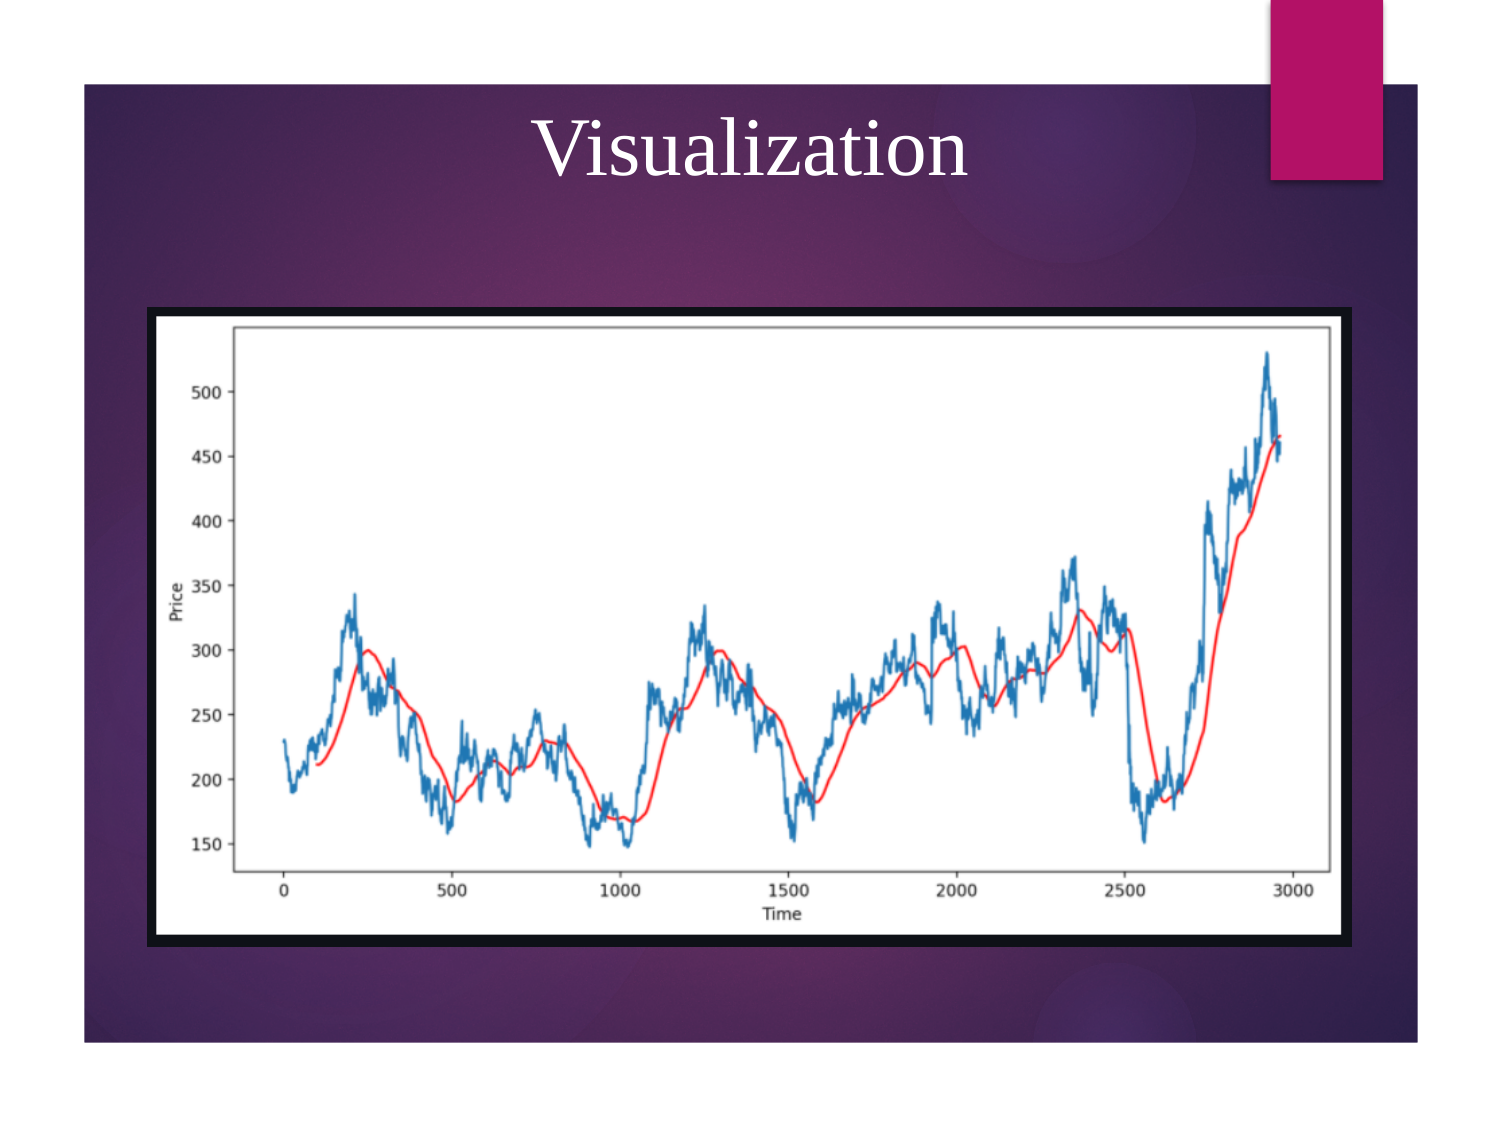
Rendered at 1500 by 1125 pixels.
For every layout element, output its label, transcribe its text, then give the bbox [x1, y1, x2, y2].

title Visualization [278, 85, 1222, 200]
picture [147, 307, 1353, 948]
